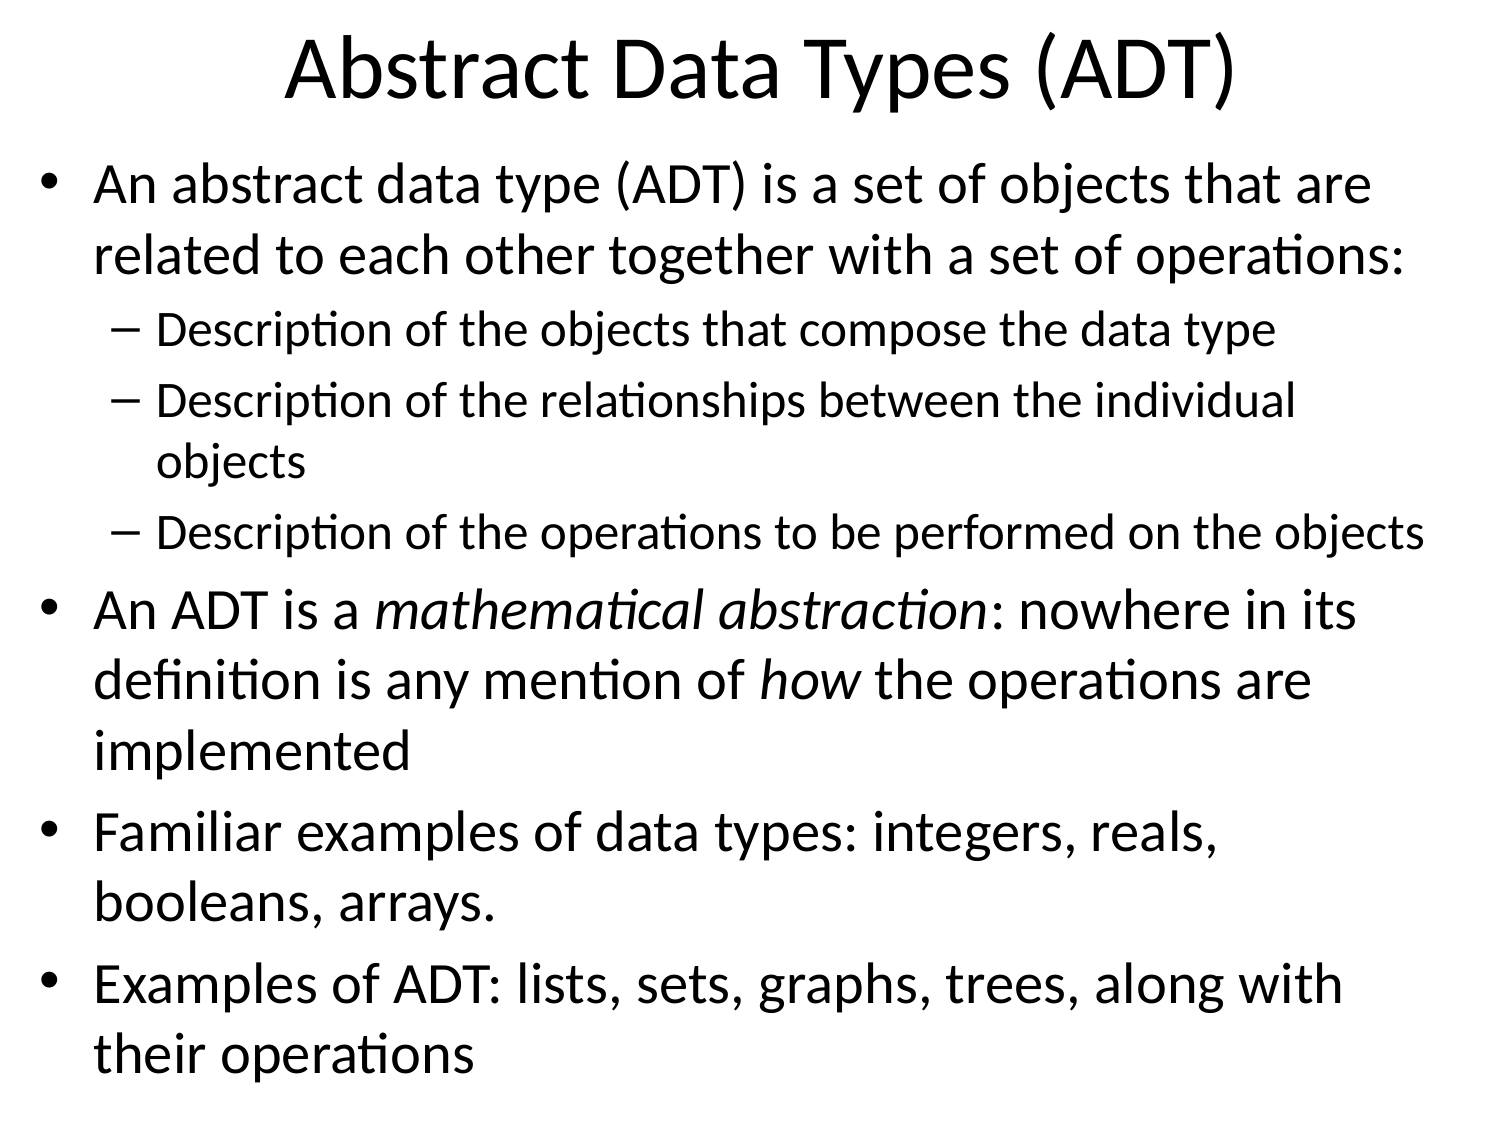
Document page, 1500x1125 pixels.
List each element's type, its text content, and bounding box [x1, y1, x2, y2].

list An abstract data type (ADT) is a set of objects that are related to each other together with a set of operations: Description of the objects that compose the data type Description of the relationships between the individual objects Description of the operations to be performed on the objects An ADT is a mathematical abstraction: nowhere in its definition is any mention of how the operations are implemented Familiar examples of data types: integers, reals, booleans, arrays. Examples of ADT: lists, sets, graphs, trees, along with their operations [24, 137, 1450, 1100]
title Abstract Data Types (ADT) [87, 0, 1438, 125]
